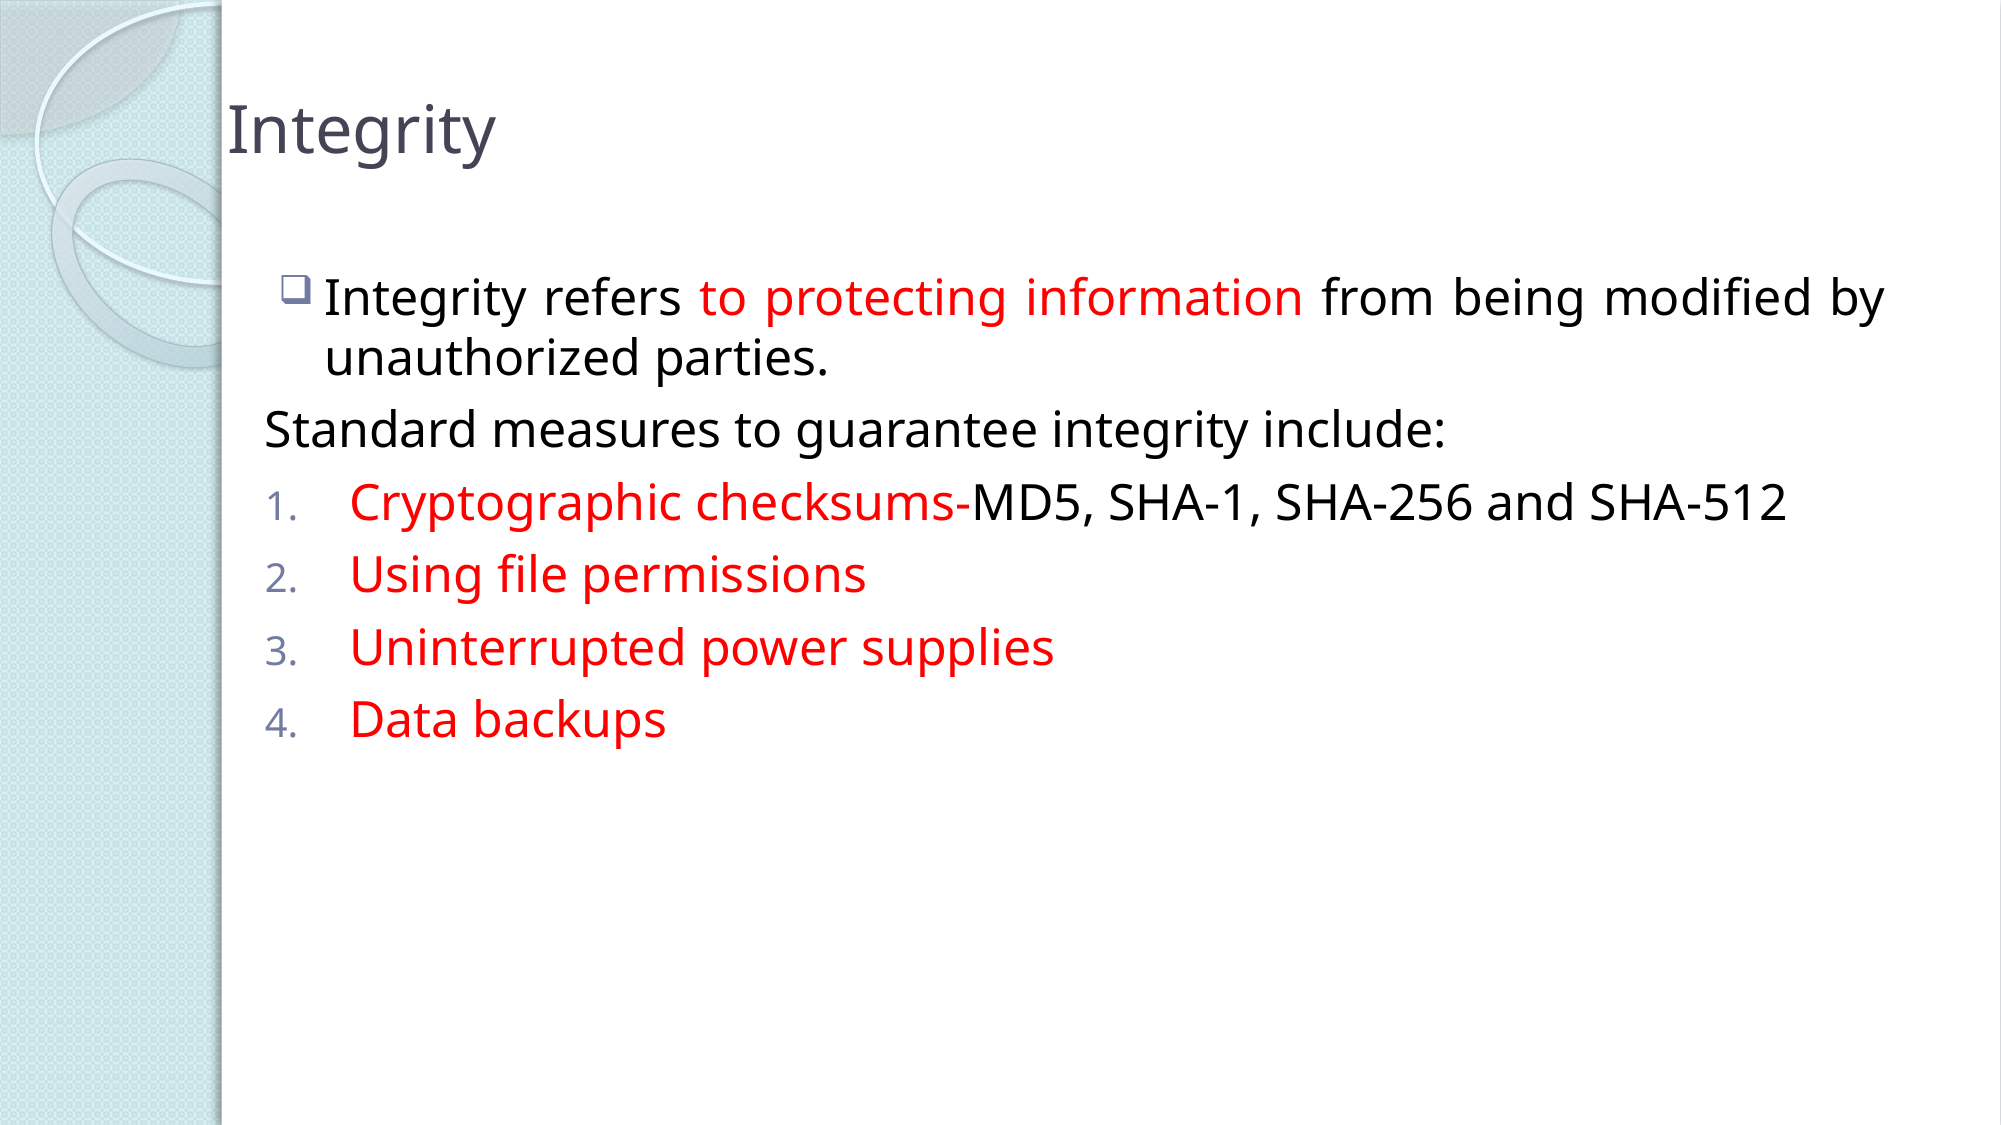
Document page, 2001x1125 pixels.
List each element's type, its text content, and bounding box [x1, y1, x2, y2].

list Integrity refers to protecting information from being modified by unauthorized parties. Standard measures to guarantee integrity include: Cryptographic checksums-MD5, SHA-1, SHA-256 and SHA-512 Using file permissions Uninterrupted power supplies Data backups [249, 257, 1900, 965]
title Integrity [212, 78, 1900, 176]
